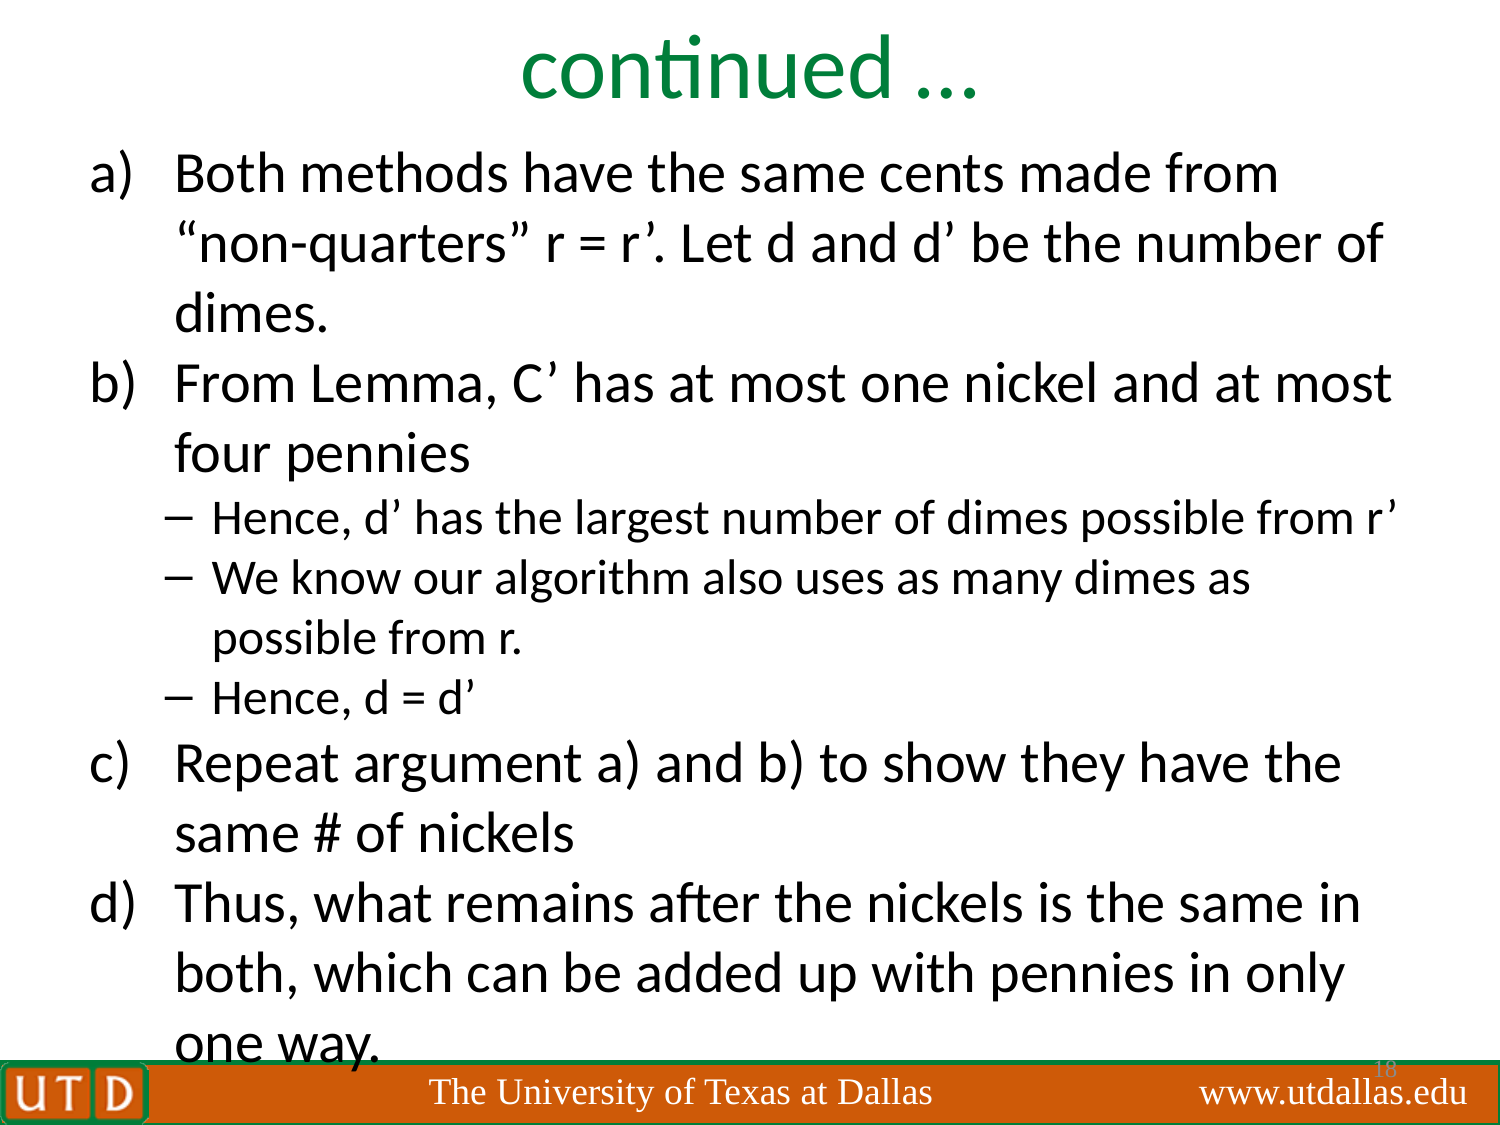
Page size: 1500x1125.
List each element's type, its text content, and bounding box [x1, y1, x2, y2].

slide_number 18 [1062, 1037, 1413, 1098]
title continued … [75, 0, 1425, 127]
picture [0, 1062, 149, 1125]
list Both methods have the same cents made from “non-quarters” r = r’. Let d and d’ be the number of dimes. From Lemma, C’ has at most one nickel and at most four pennies Hence, d’ has the largest number of dimes possible from r’ We know our algorithm also uses as many dimes as possible from r. Hence, d = d’ Repeat argument a) and b) to show they have the same # of nickels Thus, what remains after the nickels is the same in both, which can be added up with pennies in only one way. [75, 127, 1425, 870]
